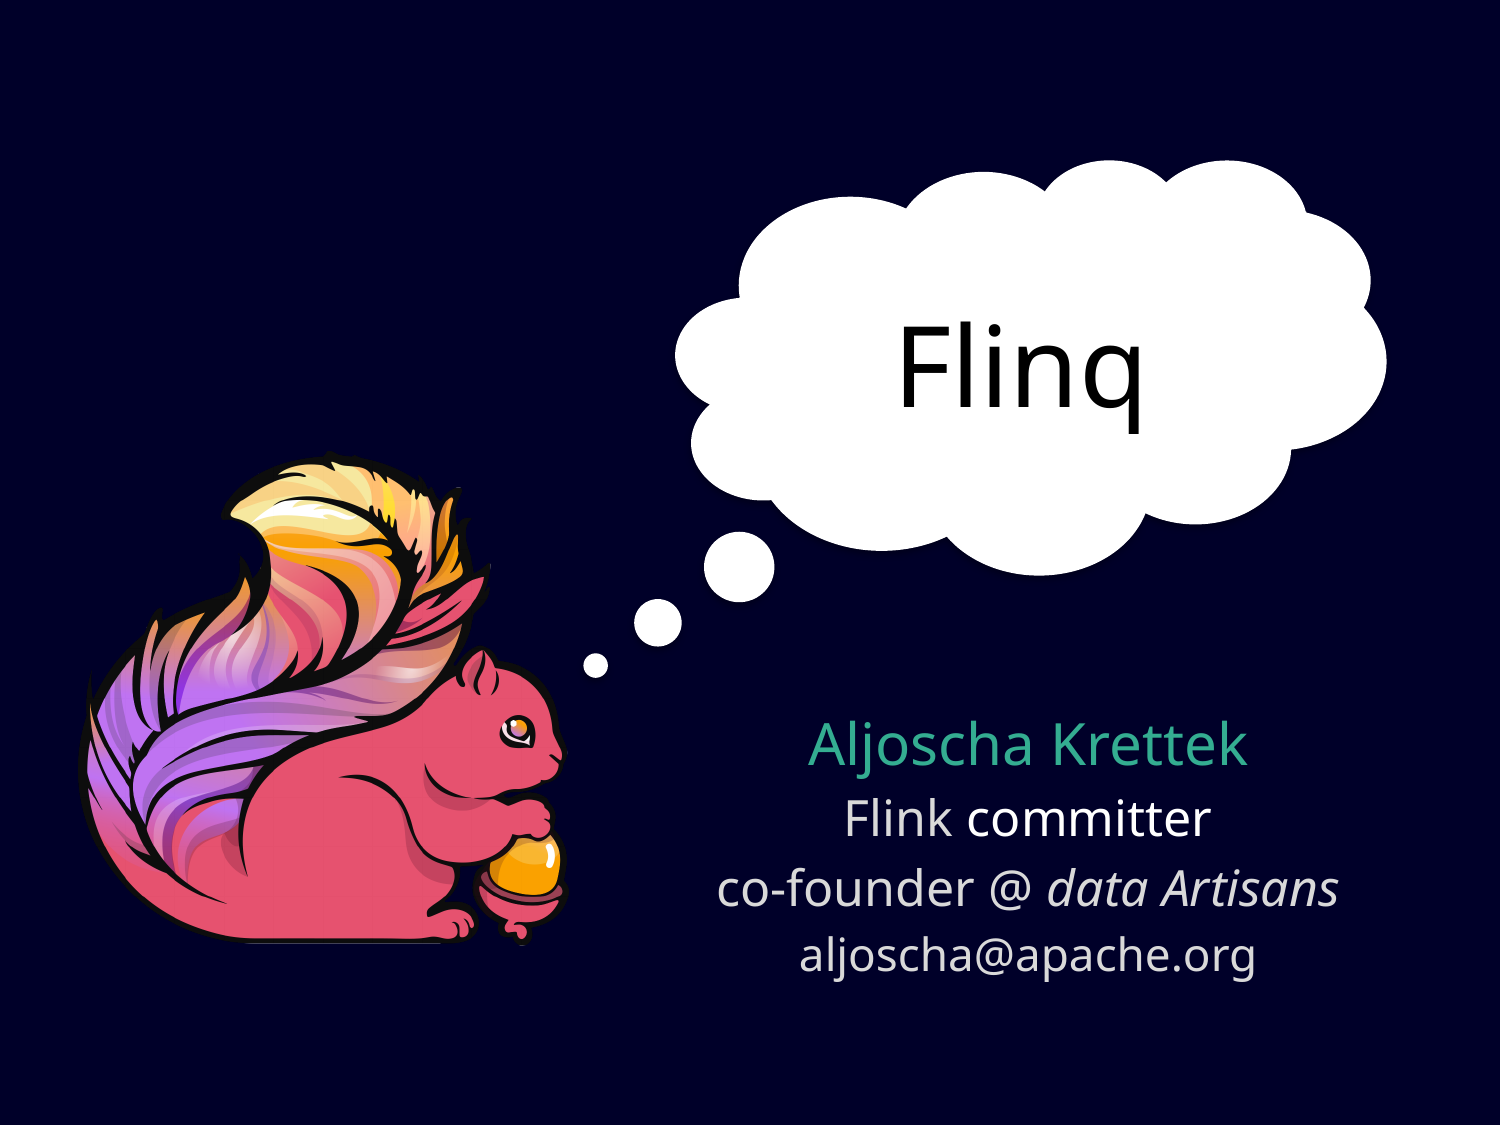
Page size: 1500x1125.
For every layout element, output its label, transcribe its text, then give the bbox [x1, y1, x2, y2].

subtitle Aljoscha Krettek Flink committer co-founder @ data Artisans aljoscha@apache.org [605, 699, 1451, 1067]
text_box [634, 599, 682, 647]
text_box [583, 653, 608, 678]
picture [76, 451, 571, 946]
text_box [703, 531, 775, 603]
title Flinq [769, 238, 1274, 488]
text_box [675, 160, 1387, 576]
